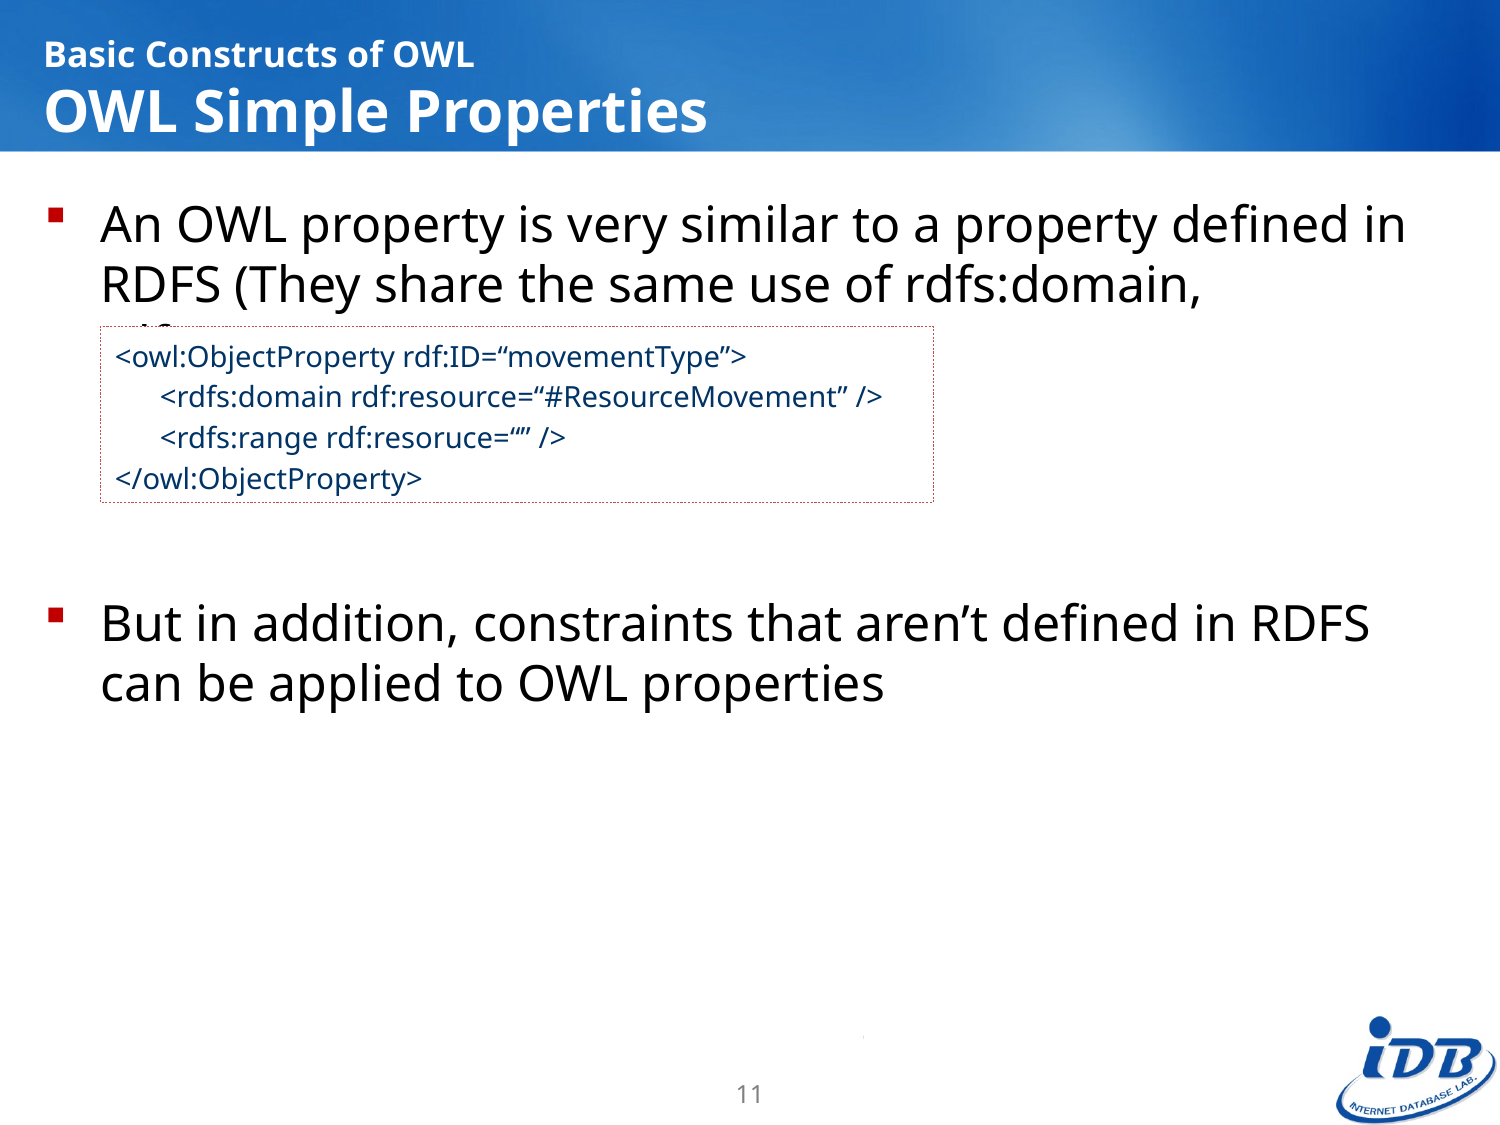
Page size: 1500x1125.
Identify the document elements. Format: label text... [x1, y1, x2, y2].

title Basic Constructs of OWL OWL Simple Properties [28, 23, 1472, 153]
text_box <owl:ObjectProperty rdf:ID=“movementType”> <rdfs:domain rdf:resource=“#ResourceMovement” /> <rdfs:range rdf:resoruce=“” /> </owl:ObjectProperty> [98, 324, 935, 505]
slide_number 11 [688, 1078, 812, 1114]
list An OWL property is very similar to a property defined in RDFS (They share the same use of rdfs:domain, rdfs:range) But in addition, constraints that aren’t defined in RDFS can be applied to OWL properties [29, 184, 1471, 916]
picture [0, 0, 1500, 1125]
